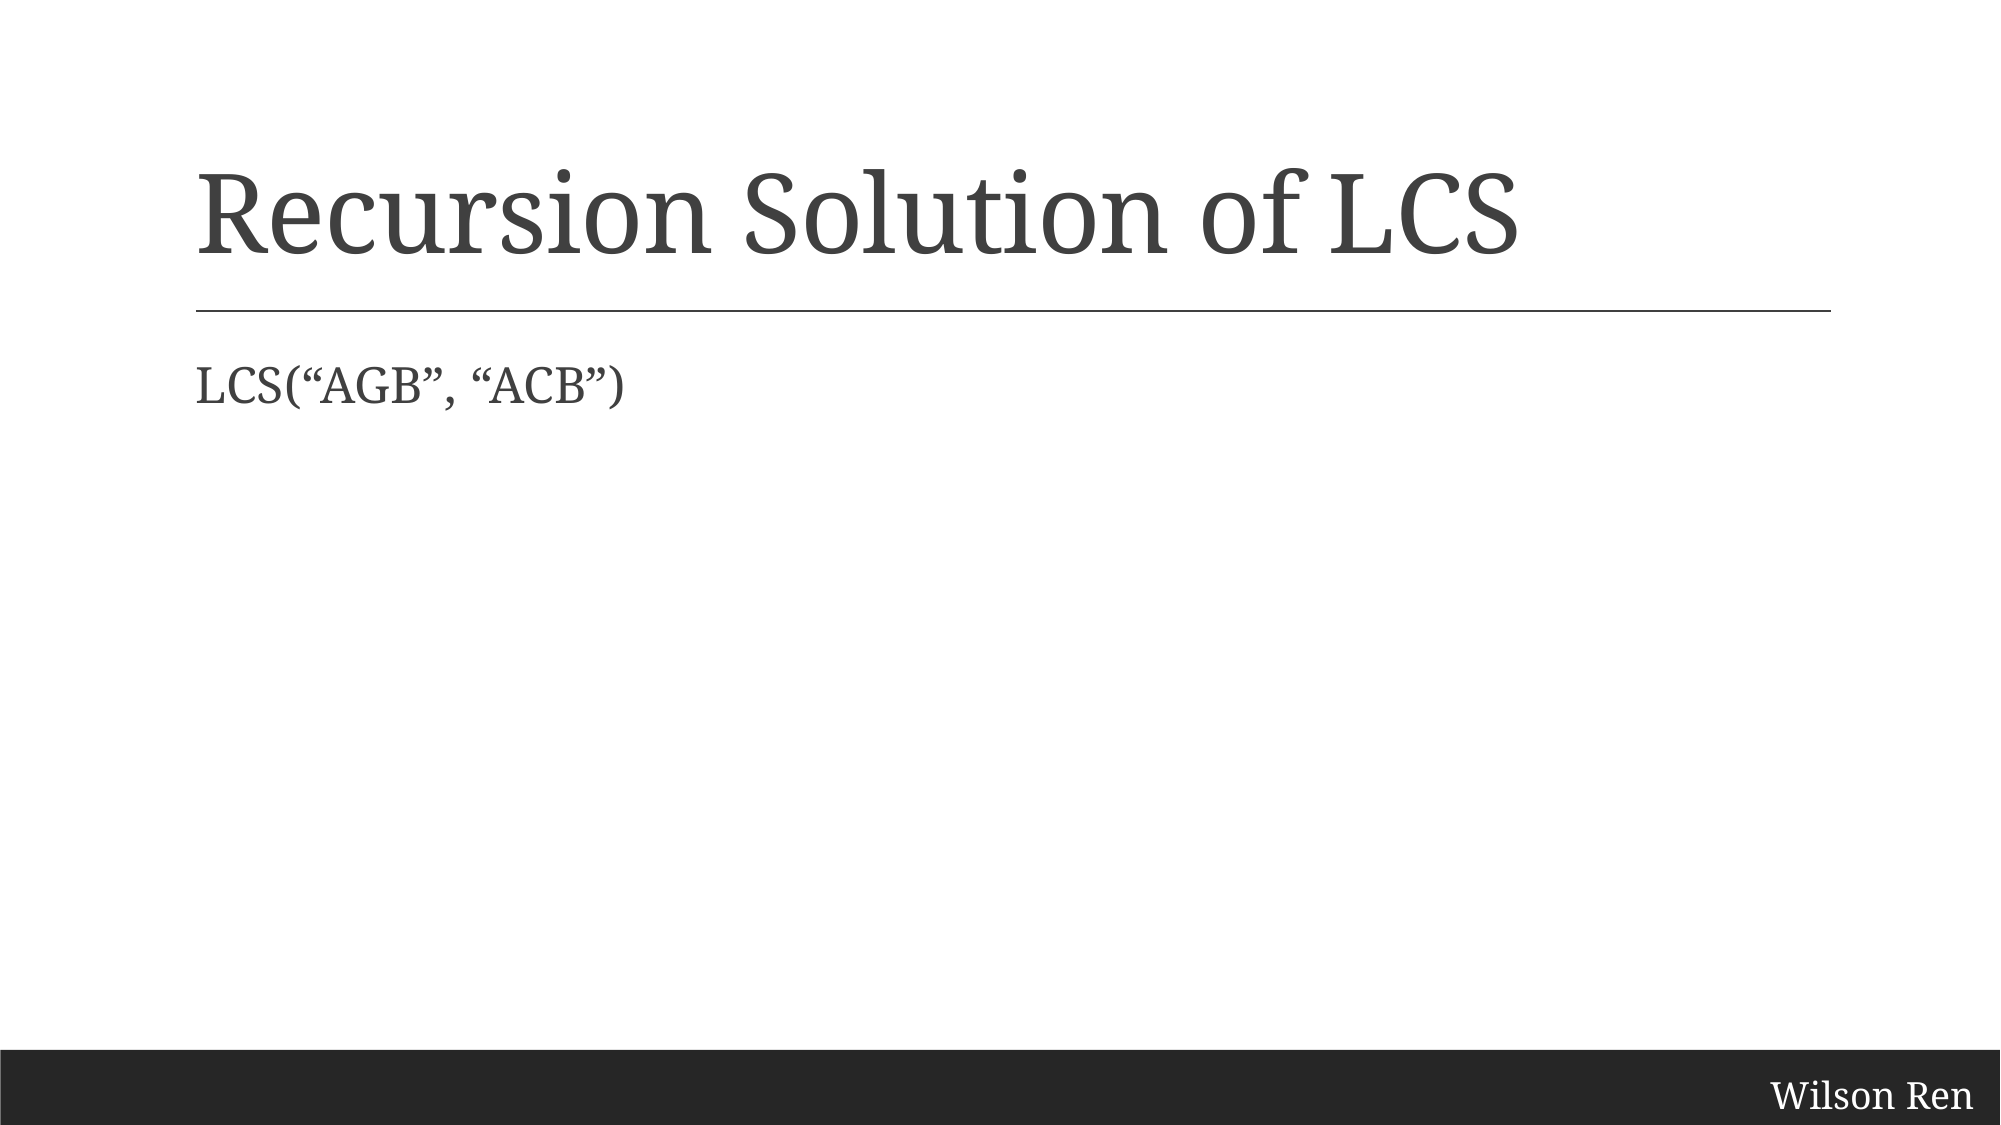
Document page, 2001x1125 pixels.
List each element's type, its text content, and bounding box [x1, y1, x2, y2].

title Recursion Solution of LCS [180, 47, 1830, 285]
text_box Wilson Ren [1755, 1064, 1990, 1125]
list LCS(“AGB”, “ACB”) [180, 345, 1830, 963]
